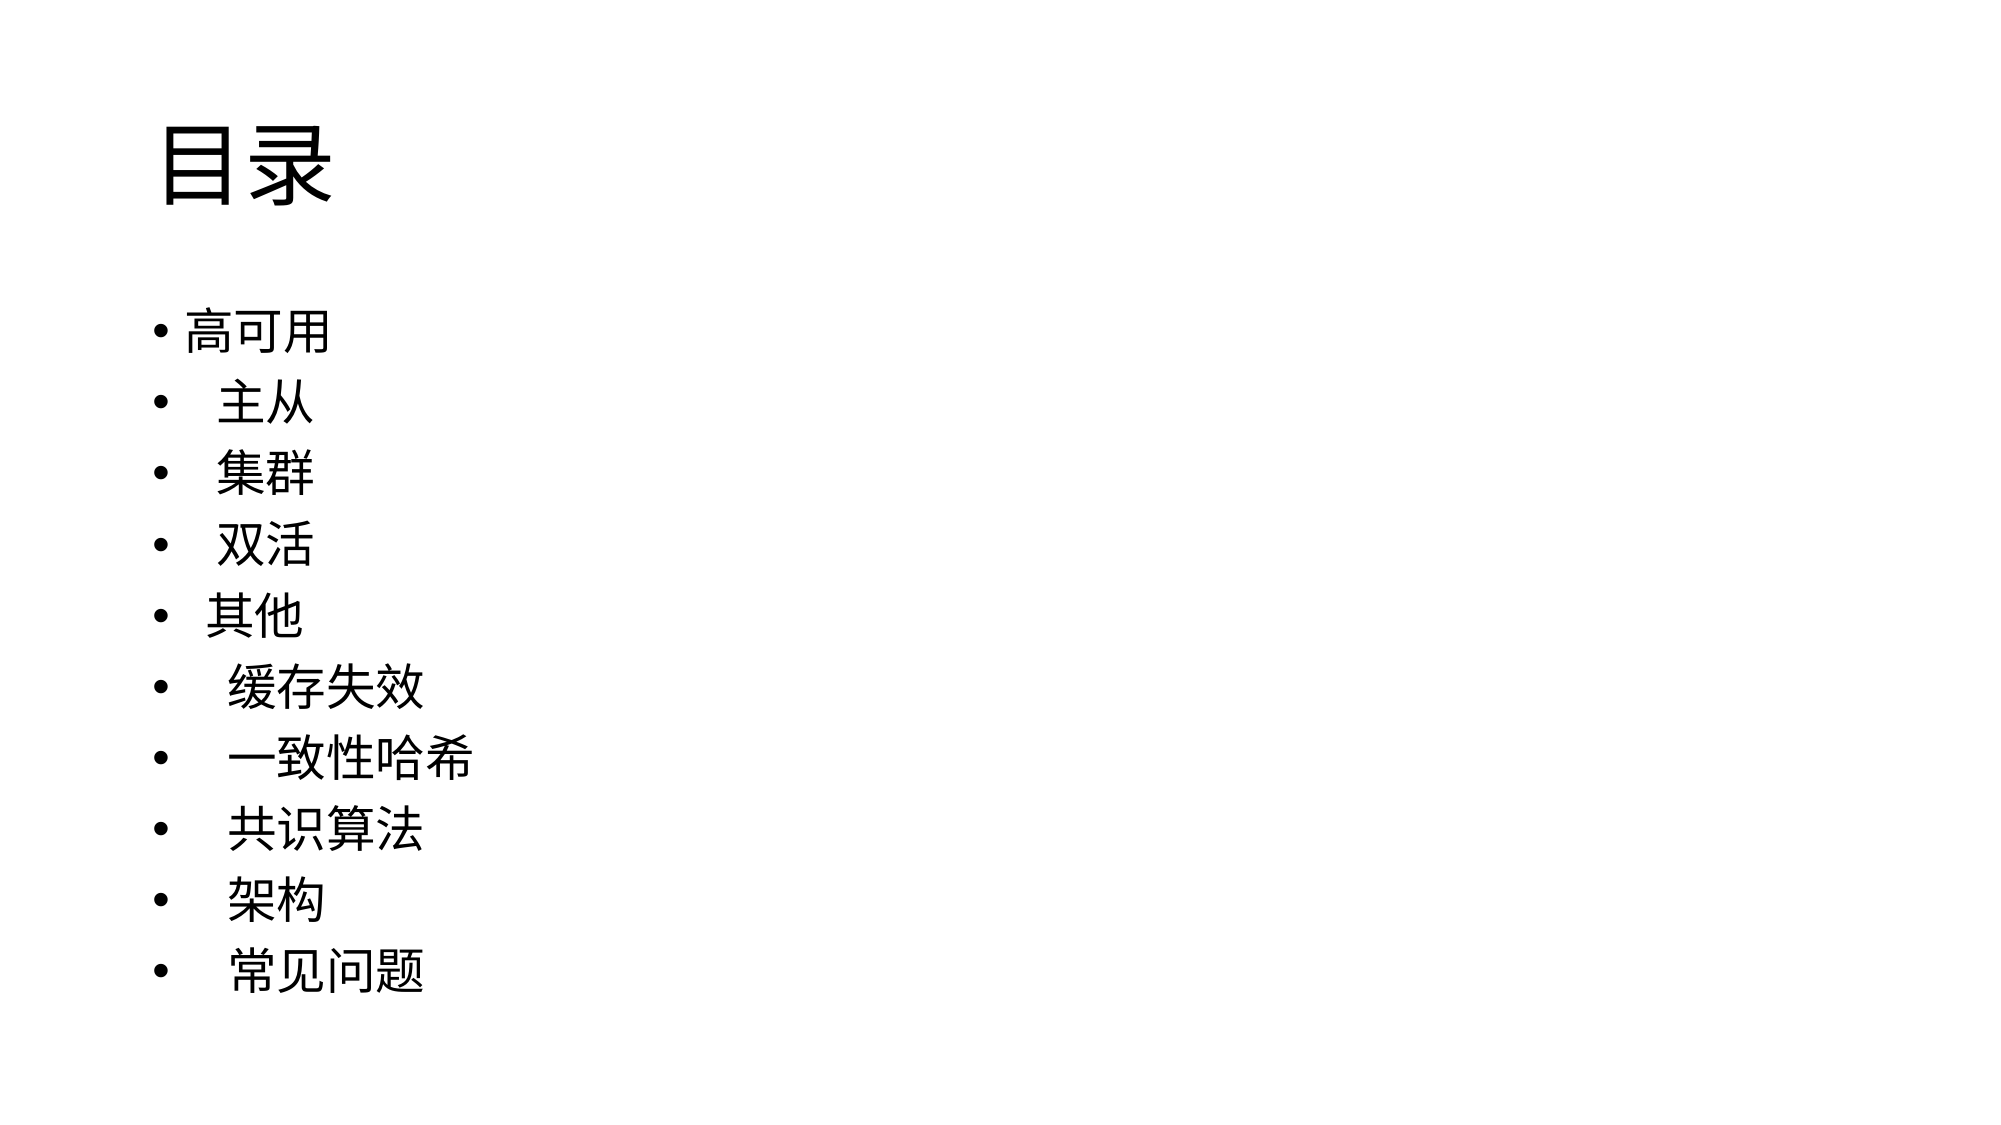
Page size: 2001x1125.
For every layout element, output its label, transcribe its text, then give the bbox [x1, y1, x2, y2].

list 高可用 主从 集群 双活 其他 缓存失效 一致性哈希 共识算法 架构 常见问题 [137, 299, 1863, 1014]
title 目录 [137, 59, 1863, 278]
